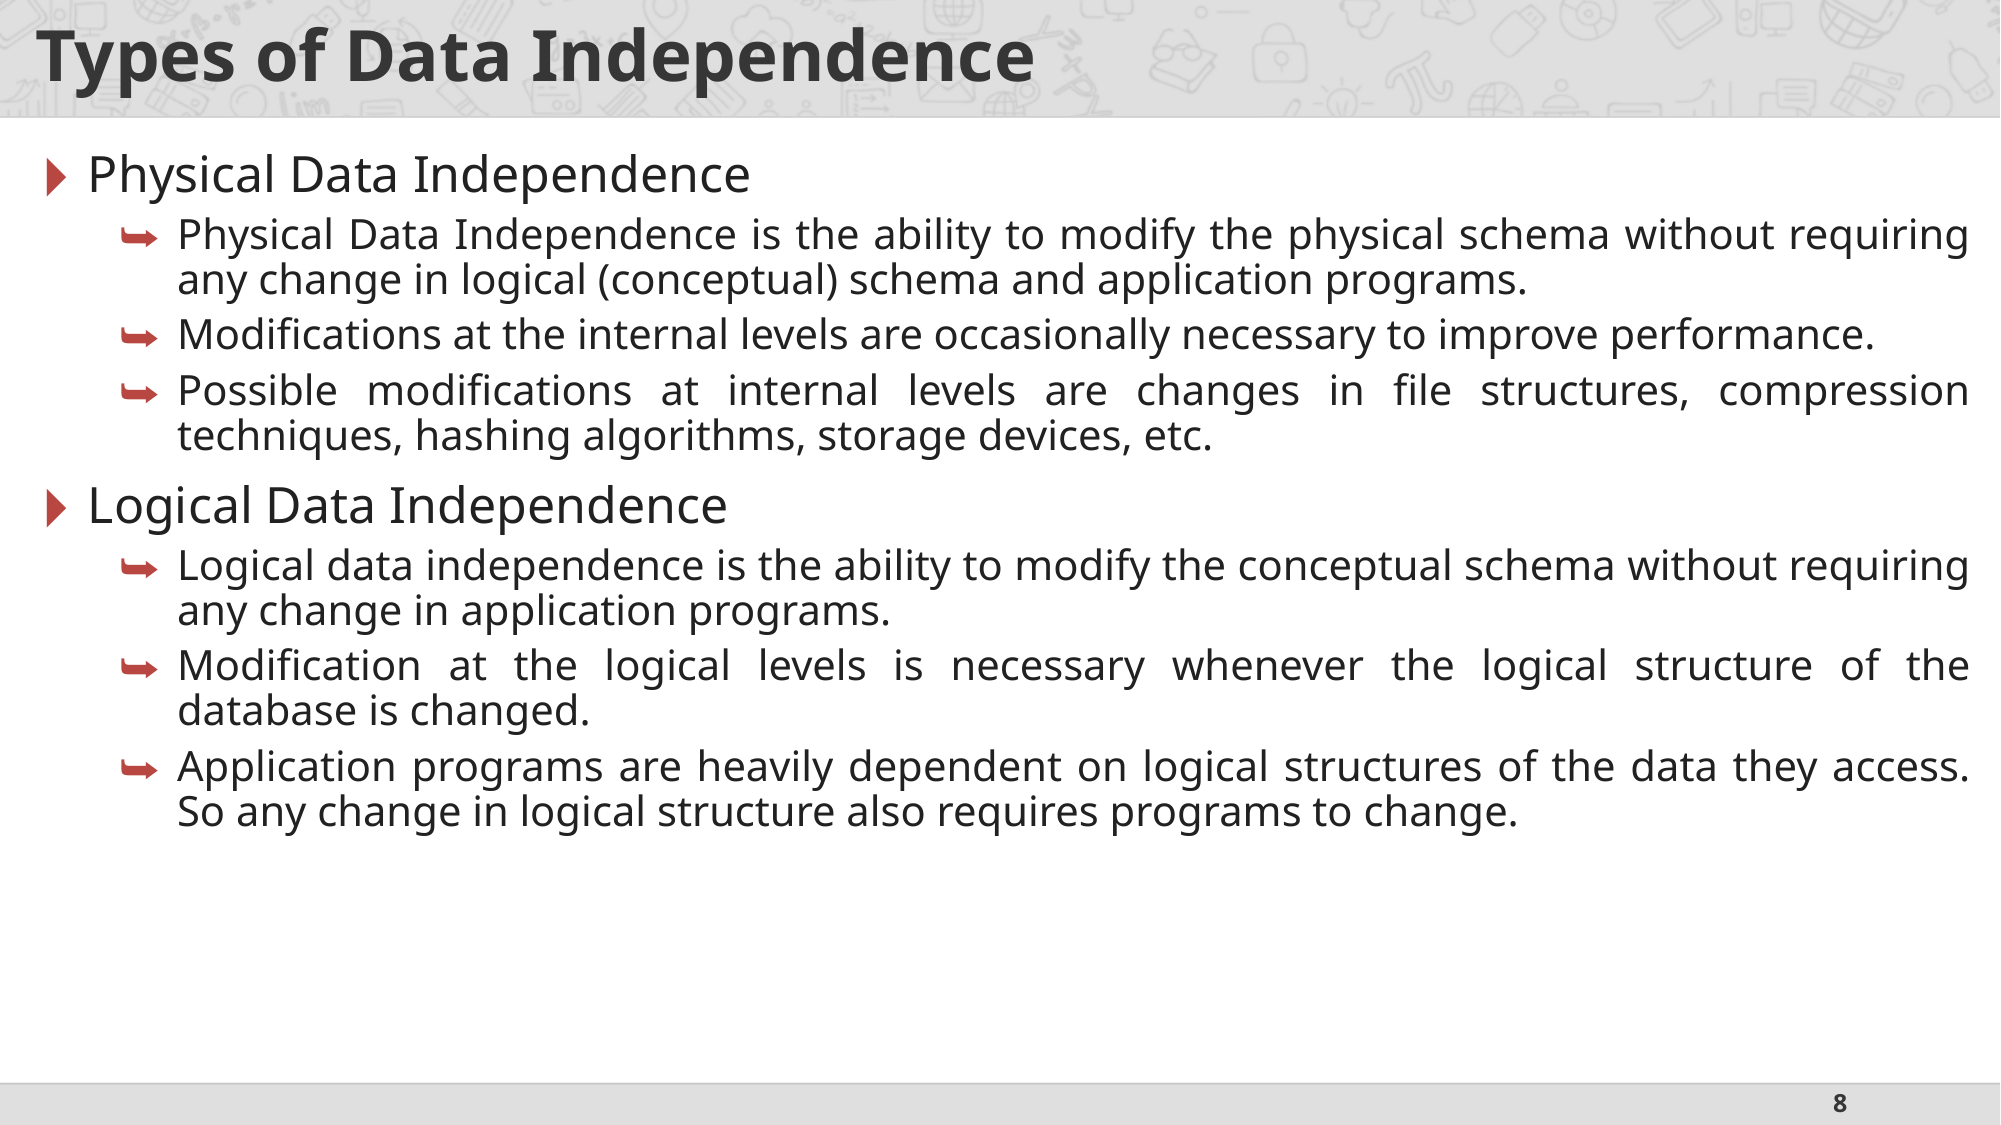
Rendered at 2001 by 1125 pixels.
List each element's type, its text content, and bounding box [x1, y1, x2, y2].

title Types of Data Independence [0, 0, 2000, 117]
list Physical Data Independence Physical Data Independence is the ability to modify the physical schema without requiring any change in logical (conceptual) schema and application programs. Modifications at the internal levels are occasionally necessary to improve performance. Possible modifications at internal levels are changes in file structures, compression techniques, hashing algorithms, storage devices, etc. Logical Data Independence Logical data independence is the ability to modify the conceptual schema without requiring any change in application programs. Modification at the logical levels is necessary whenever the logical structure of the database is changed. Application programs are heavily dependent on logical structures of the data they access. So any change in logical structure also requires programs to change. [29, 141, 1987, 1059]
